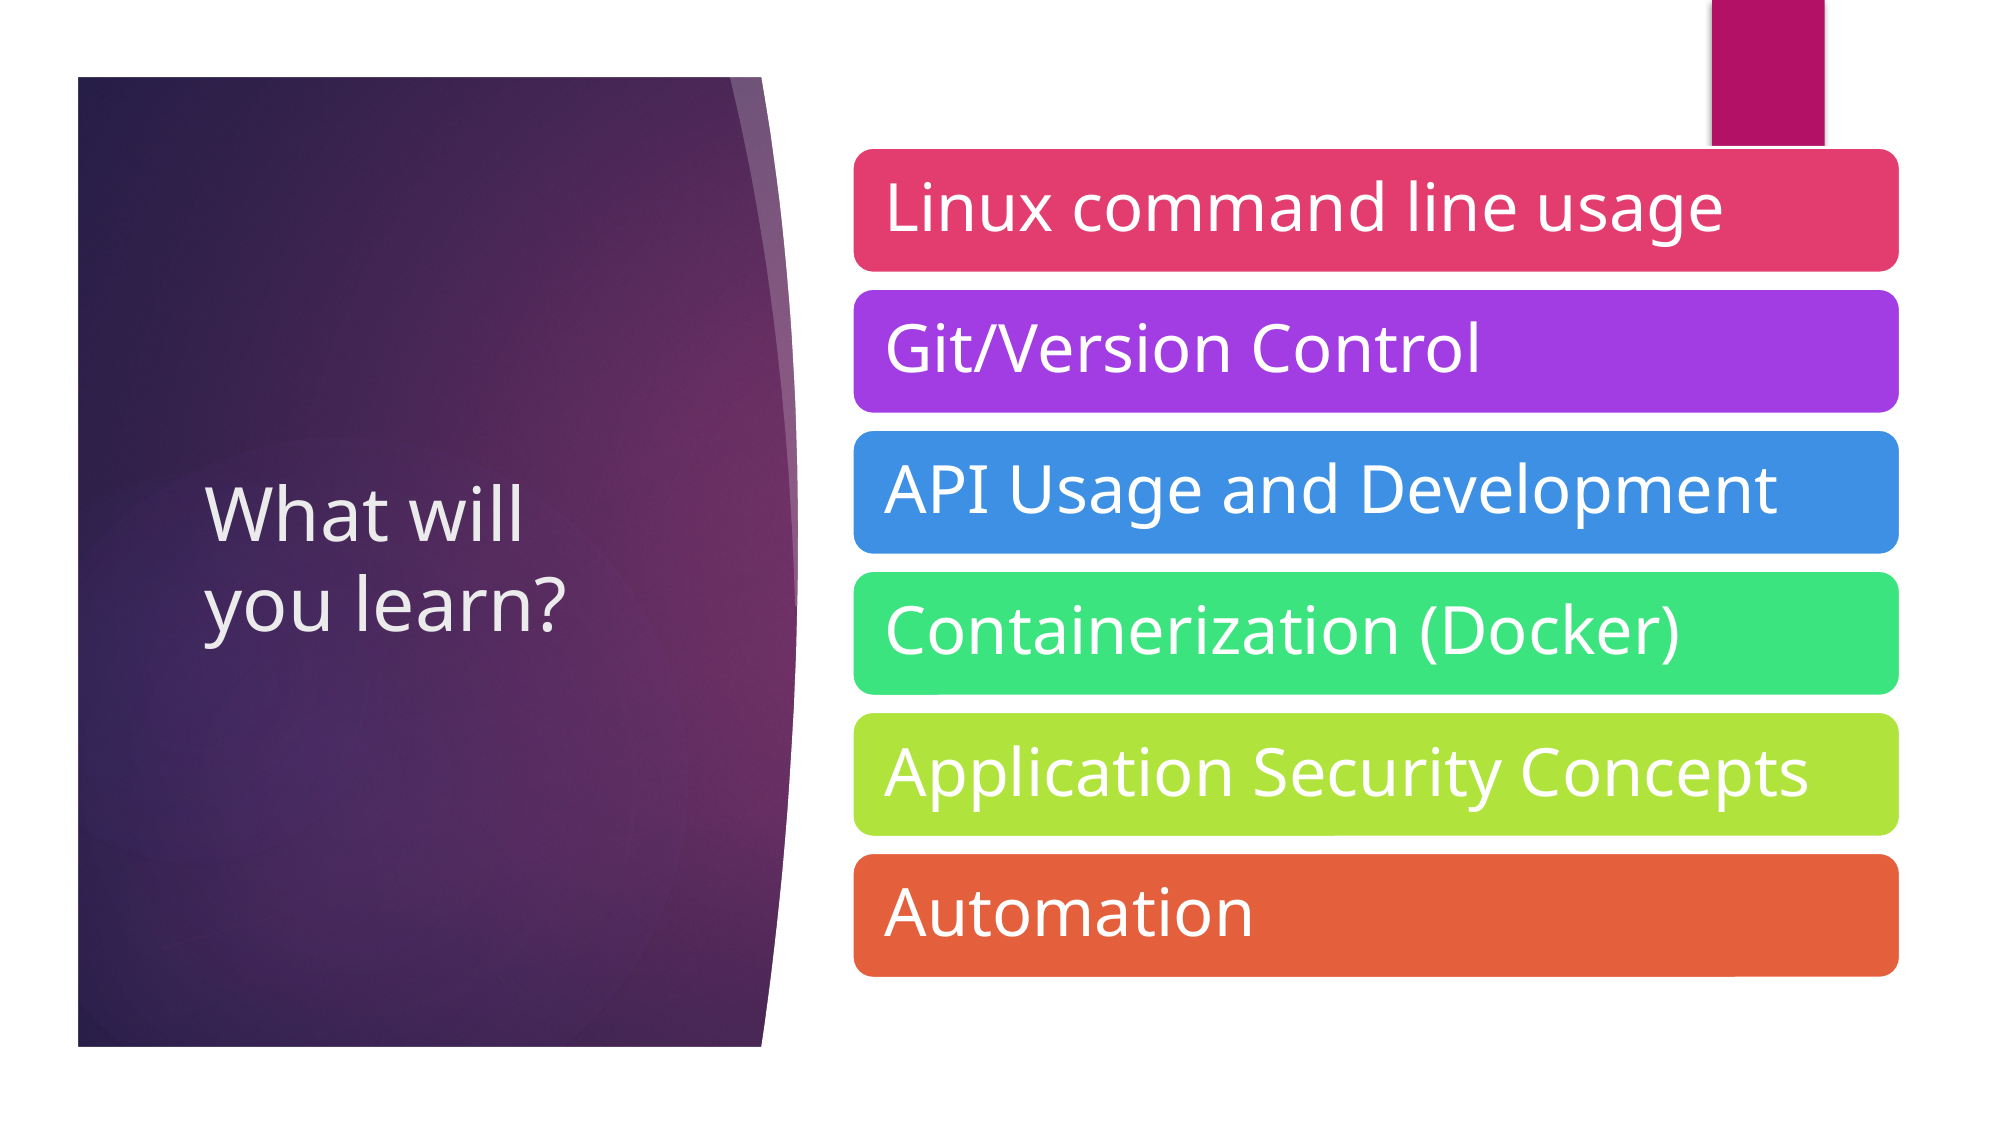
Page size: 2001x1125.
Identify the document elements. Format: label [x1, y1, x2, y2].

list [851, 132, 1901, 994]
text_box [0, 0, 2000, 1125]
